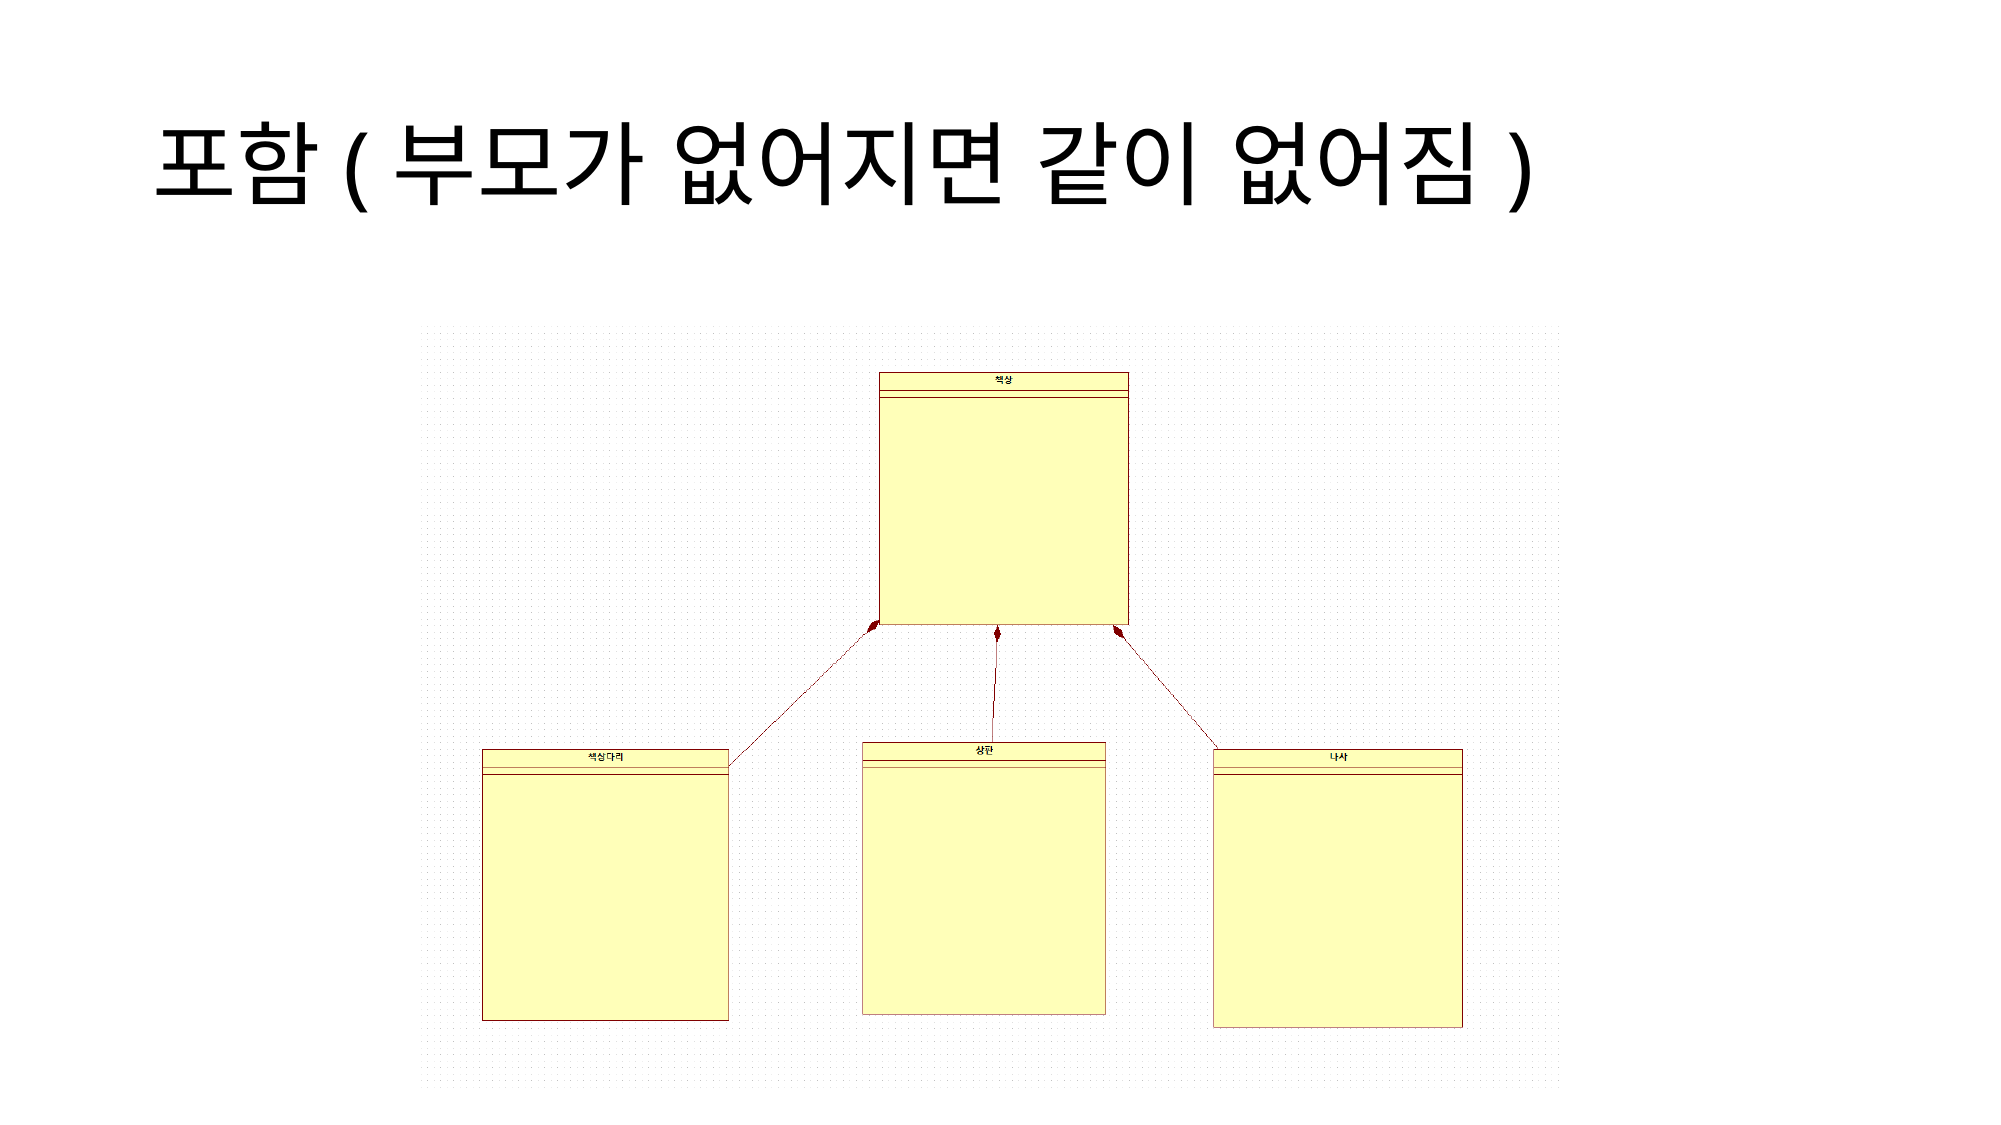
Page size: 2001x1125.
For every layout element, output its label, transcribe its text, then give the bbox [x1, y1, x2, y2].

picture [417, 322, 1564, 1092]
title 포함(부모가 없어지면 같이 없어짐) [137, 59, 1863, 278]
